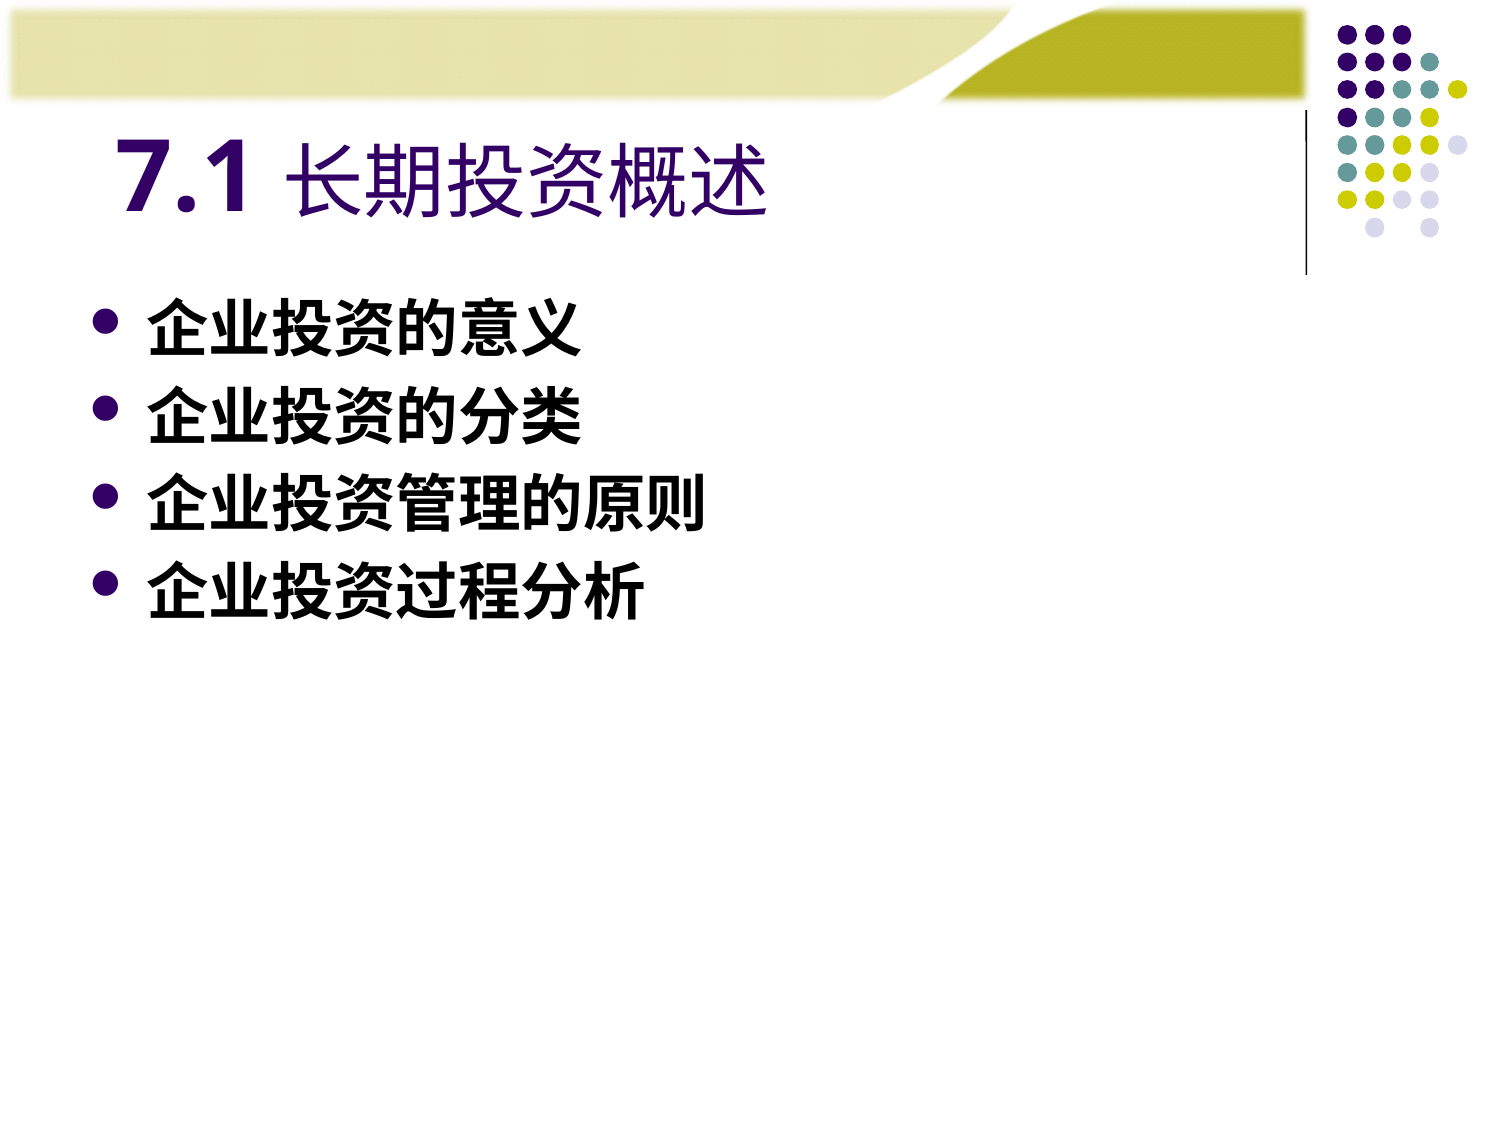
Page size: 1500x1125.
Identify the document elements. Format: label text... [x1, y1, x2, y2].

title 7.1长期投资概述 [74, 148, 1313, 281]
picture [0, 0, 1322, 110]
list 企业投资的意义 企业投资的分类 企业投资管理的原则 企业投资过程分析 [74, 281, 1426, 1006]
